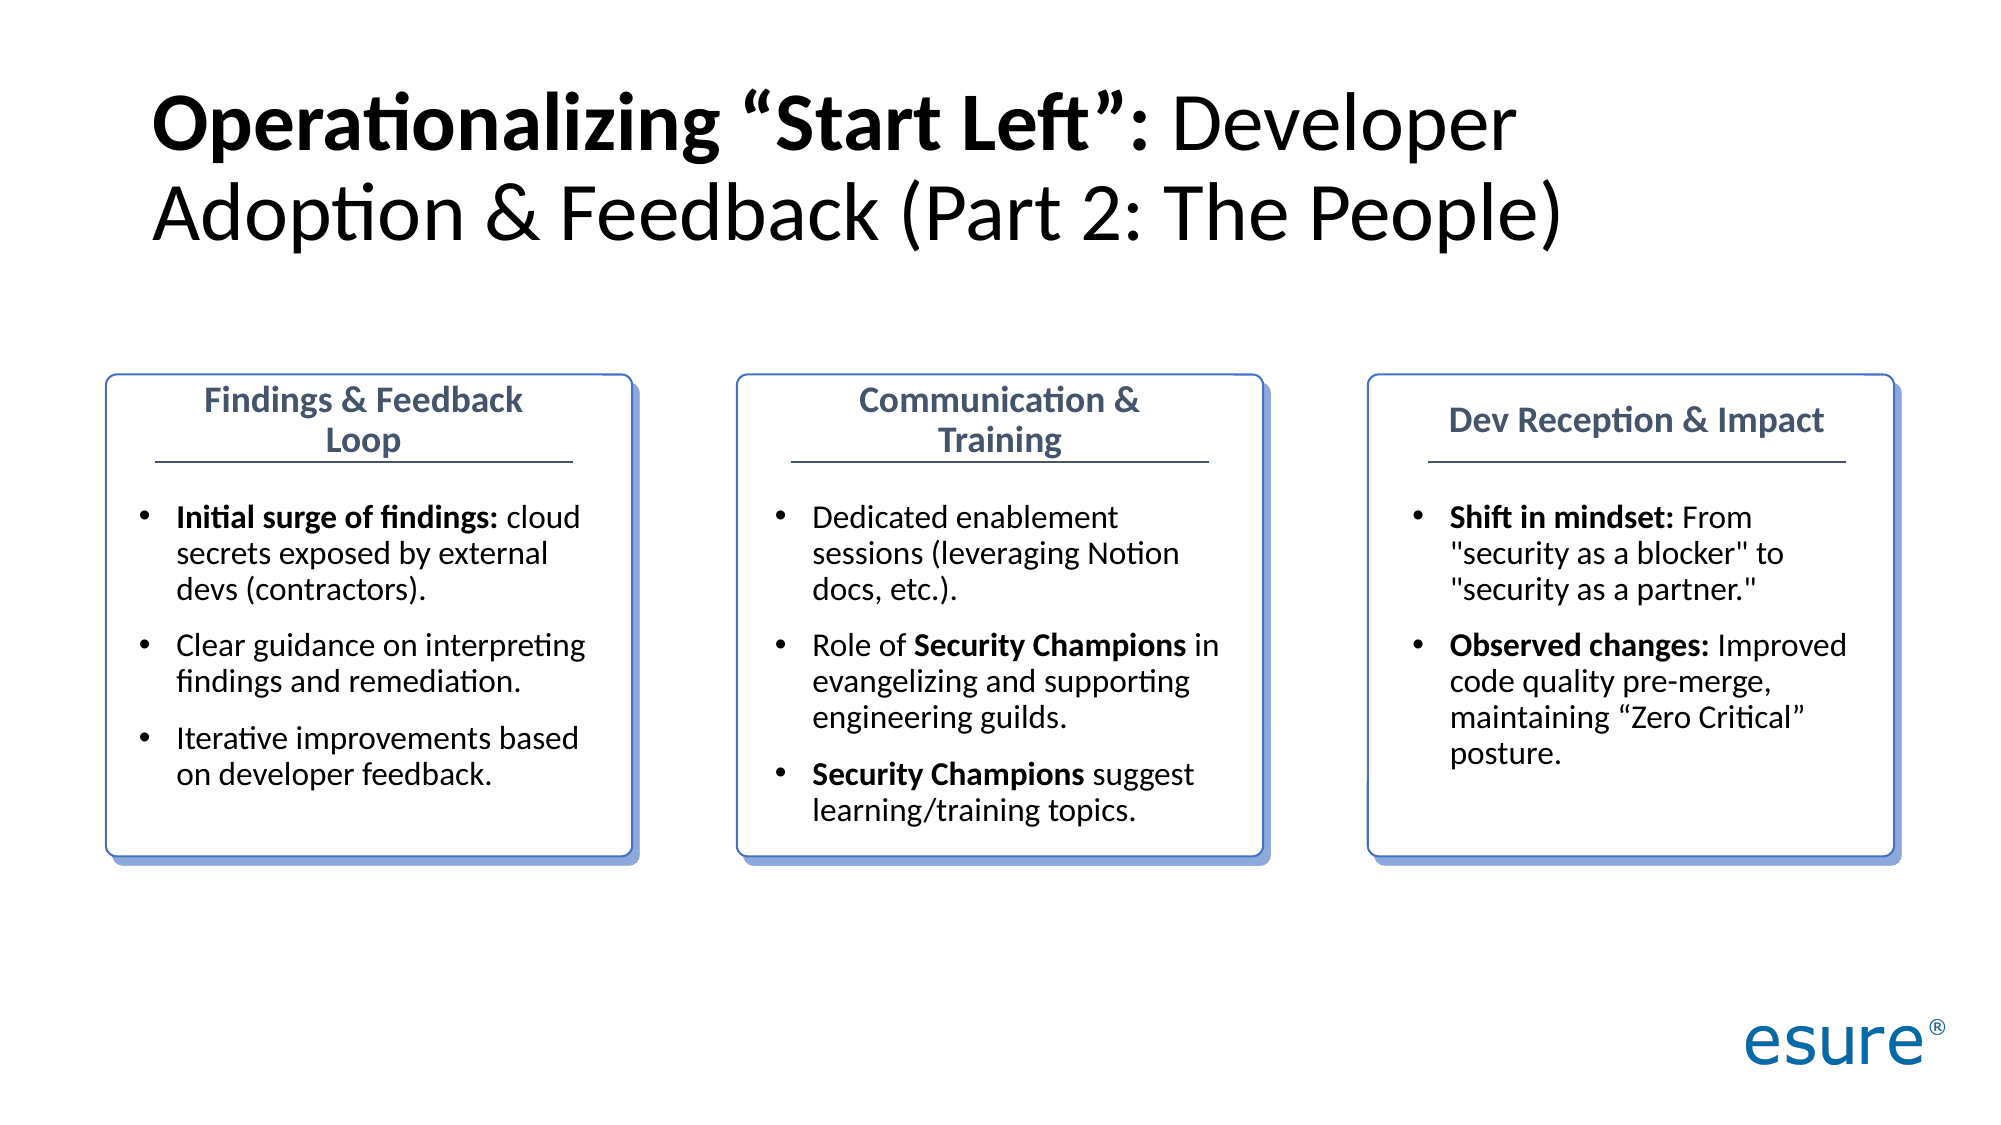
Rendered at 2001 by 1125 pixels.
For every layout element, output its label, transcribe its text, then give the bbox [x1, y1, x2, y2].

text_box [105, 374, 633, 857]
title Operationalizing “Start Left”: Developer Adoption & Feedback (Part 2: The People) [137, 59, 1863, 278]
picture [1745, 1018, 1946, 1066]
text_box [1367, 374, 1895, 857]
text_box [736, 374, 1264, 857]
